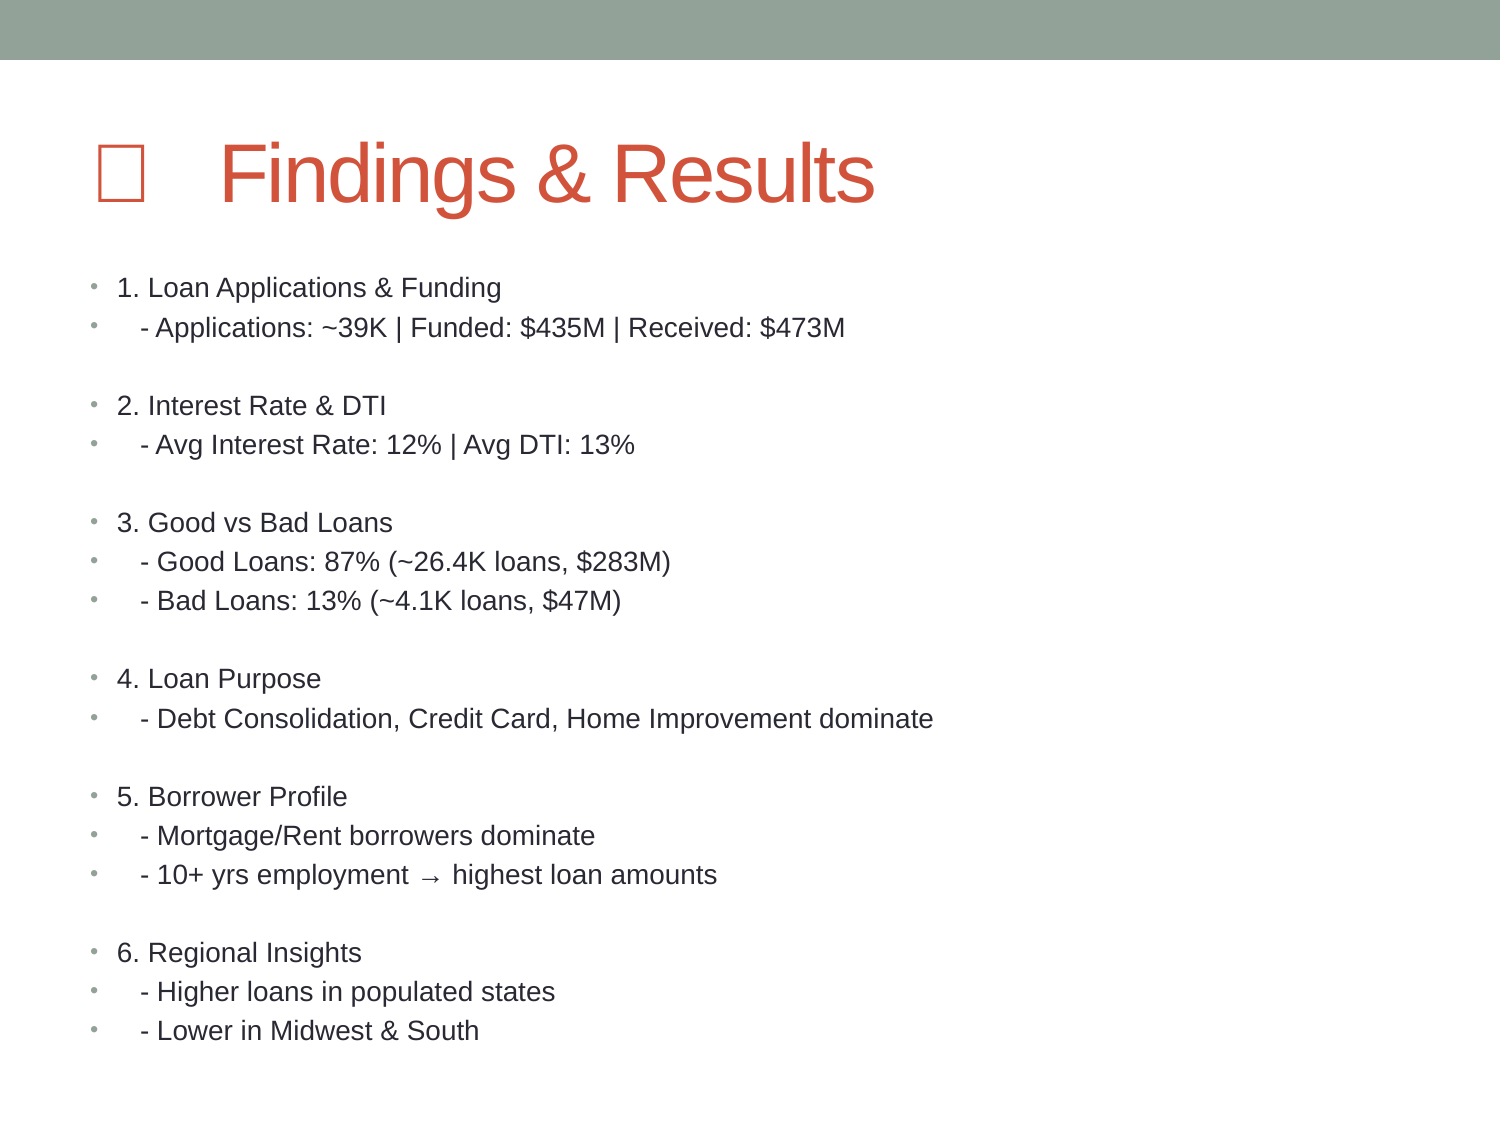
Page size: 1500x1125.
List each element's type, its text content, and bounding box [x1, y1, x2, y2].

title 🔎 Findings & Results [75, 87, 1425, 250]
list 1. Loan Applications & Funding - Applications: ~39K | Funded: $435M | Received: $473M 2. Interest Rate & DTI - Avg Interest Rate: 12% | Avg DTI: 13% 3. Good vs Bad Loans - Good Loans: 87% (~26.4K loans, $283M) - Bad Loans: 13% (~4.1K loans, $47M) 4. Loan Purpose - Debt Consolidation, Credit Card, Home Improvement dominate 5. Borrower Profile - Mortgage/Rent borrowers dominate - 10+ yrs employment → highest loan amounts 6. Regional Insights - Higher loans in populated states - Lower in Midwest & South [75, 262, 1425, 1063]
